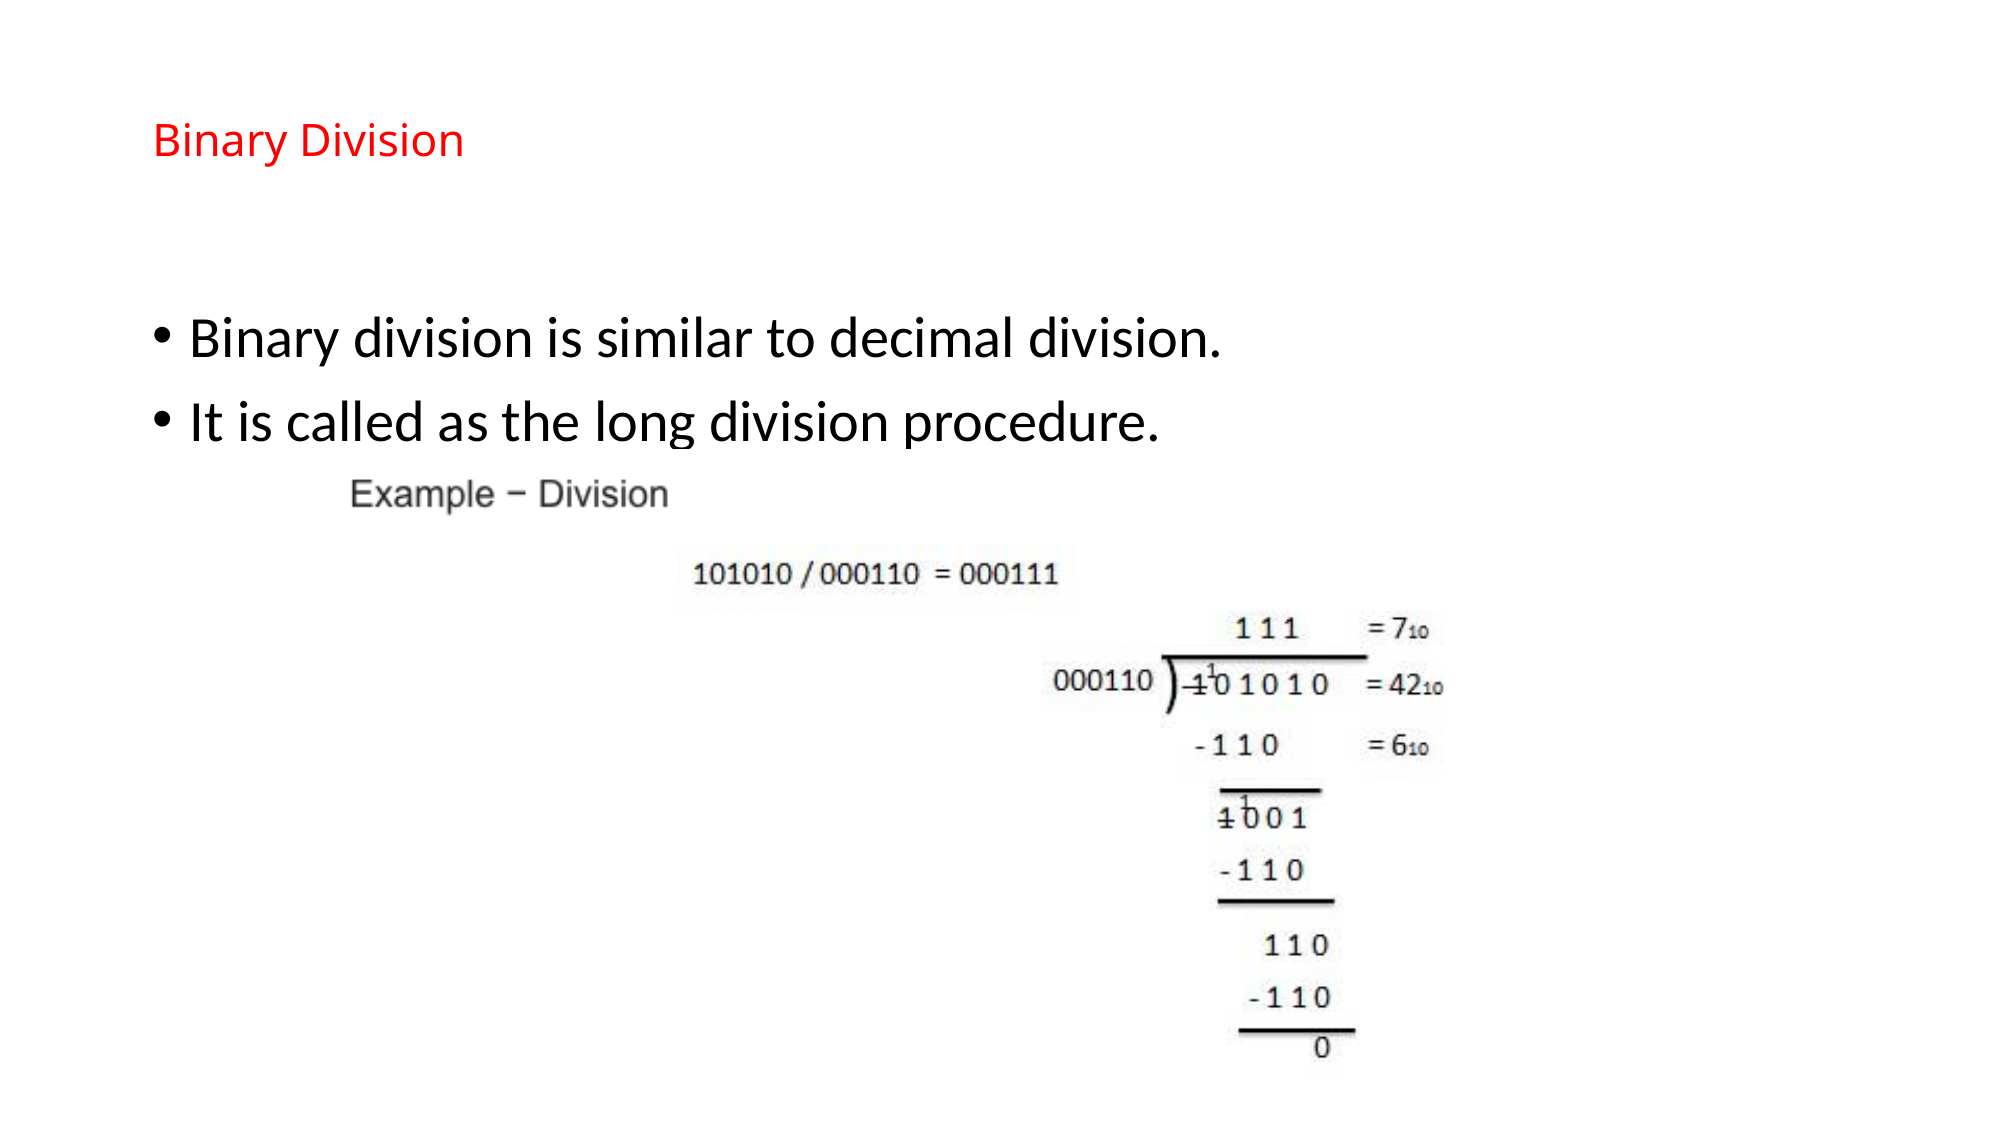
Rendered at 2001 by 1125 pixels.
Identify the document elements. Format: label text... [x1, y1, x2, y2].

picture [328, 449, 1723, 1079]
list Binary division is similar to decimal division. It is called as the long division procedure. [137, 299, 1863, 1014]
title Binary Division [137, 59, 1863, 278]
